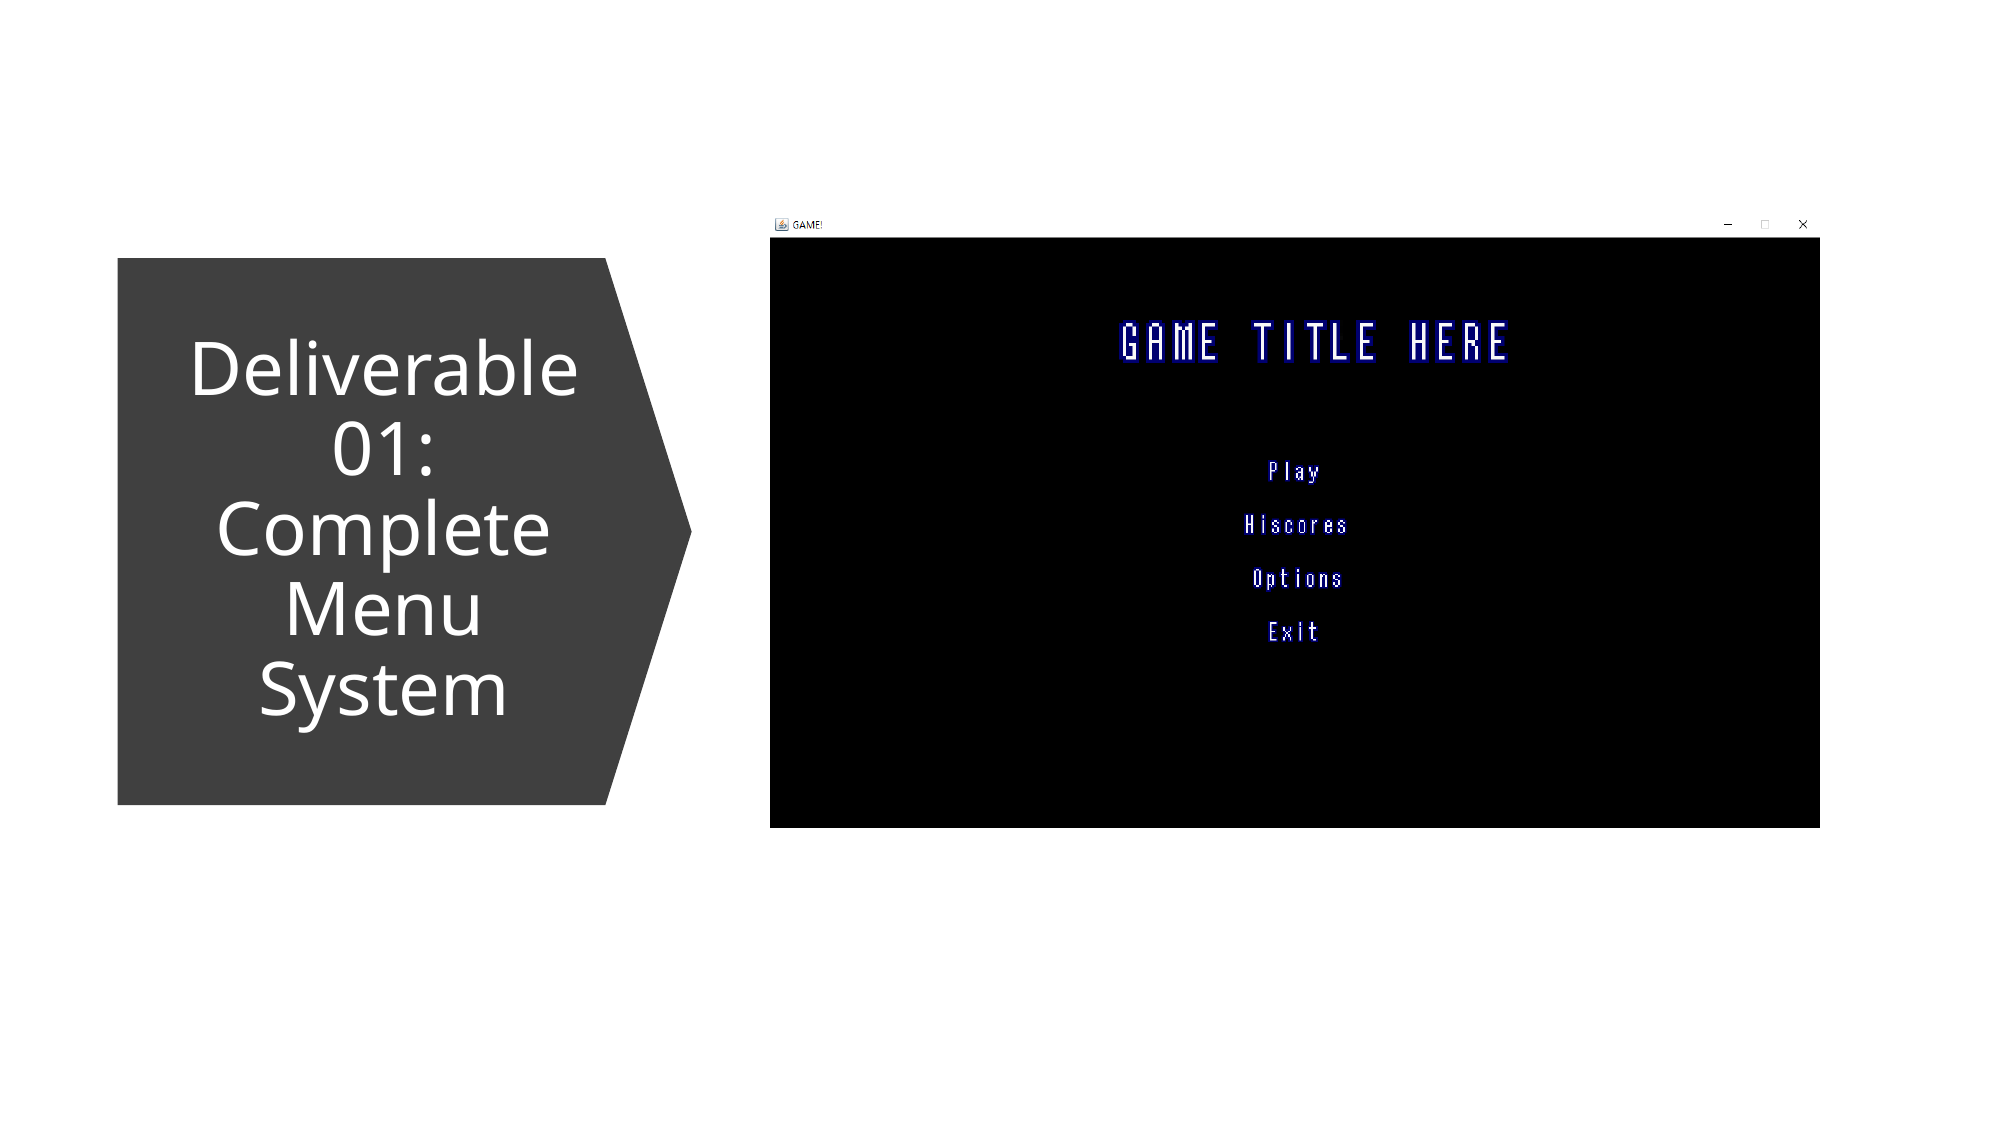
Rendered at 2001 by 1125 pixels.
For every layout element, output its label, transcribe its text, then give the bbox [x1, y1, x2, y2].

text_box [116, 257, 693, 807]
title Deliverable 01: Complete Menu System [168, 322, 601, 741]
picture [770, 214, 1820, 828]
